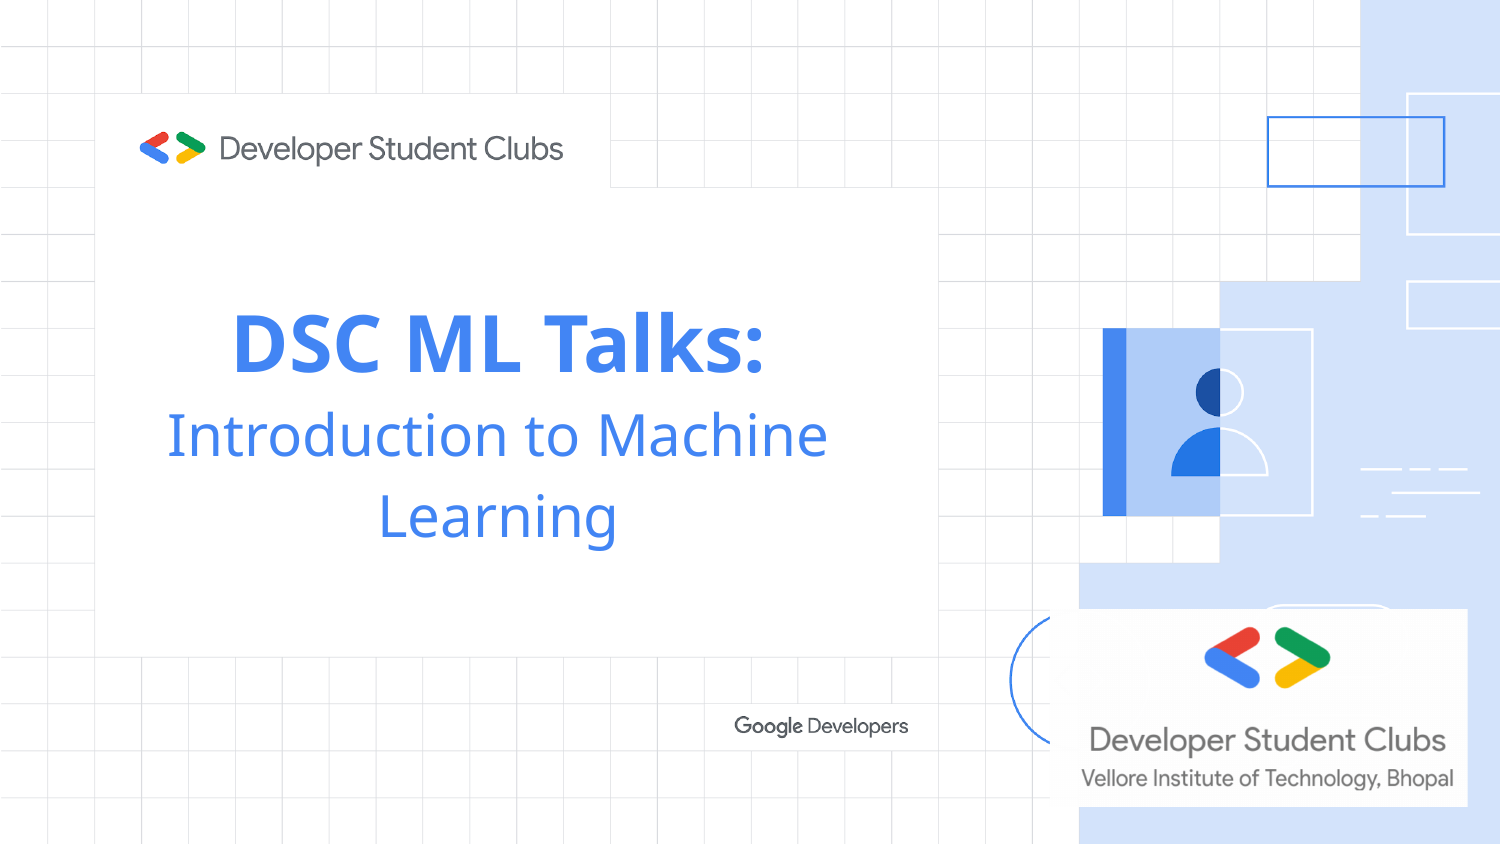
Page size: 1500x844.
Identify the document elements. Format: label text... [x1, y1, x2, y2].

title DSC ML Talks: Introduction to Machine Learning [120, 307, 877, 520]
picture [0, 0, 1500, 844]
